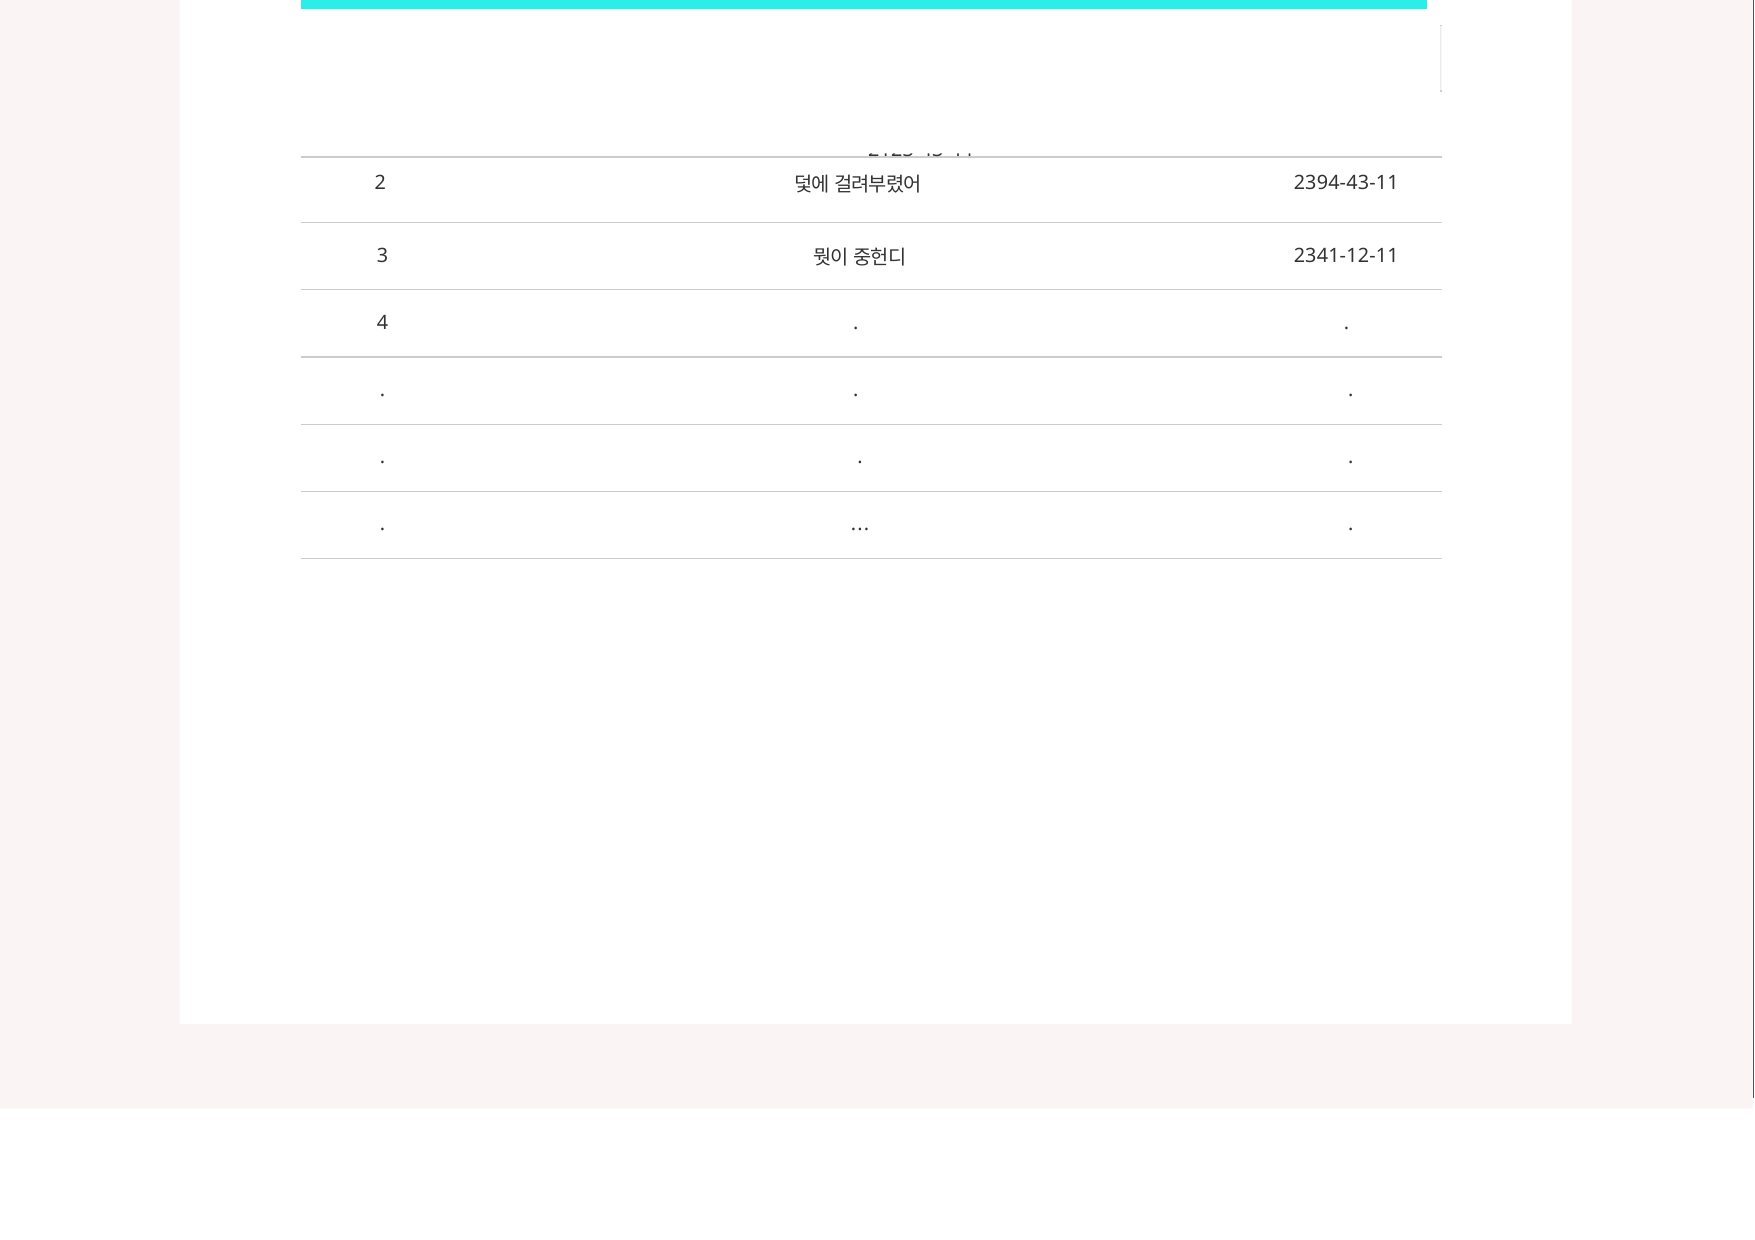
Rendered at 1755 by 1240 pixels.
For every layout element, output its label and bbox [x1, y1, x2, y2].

table_cell [301, 358, 1442, 424]
table_cell [301, 223, 1442, 289]
text_box [0, 0, 1754, 1109]
table_cell [301, 492, 1442, 544]
table_cell [301, 425, 1442, 491]
table_cell [301, 290, 1442, 356]
table_header [301, 169, 1442, 222]
